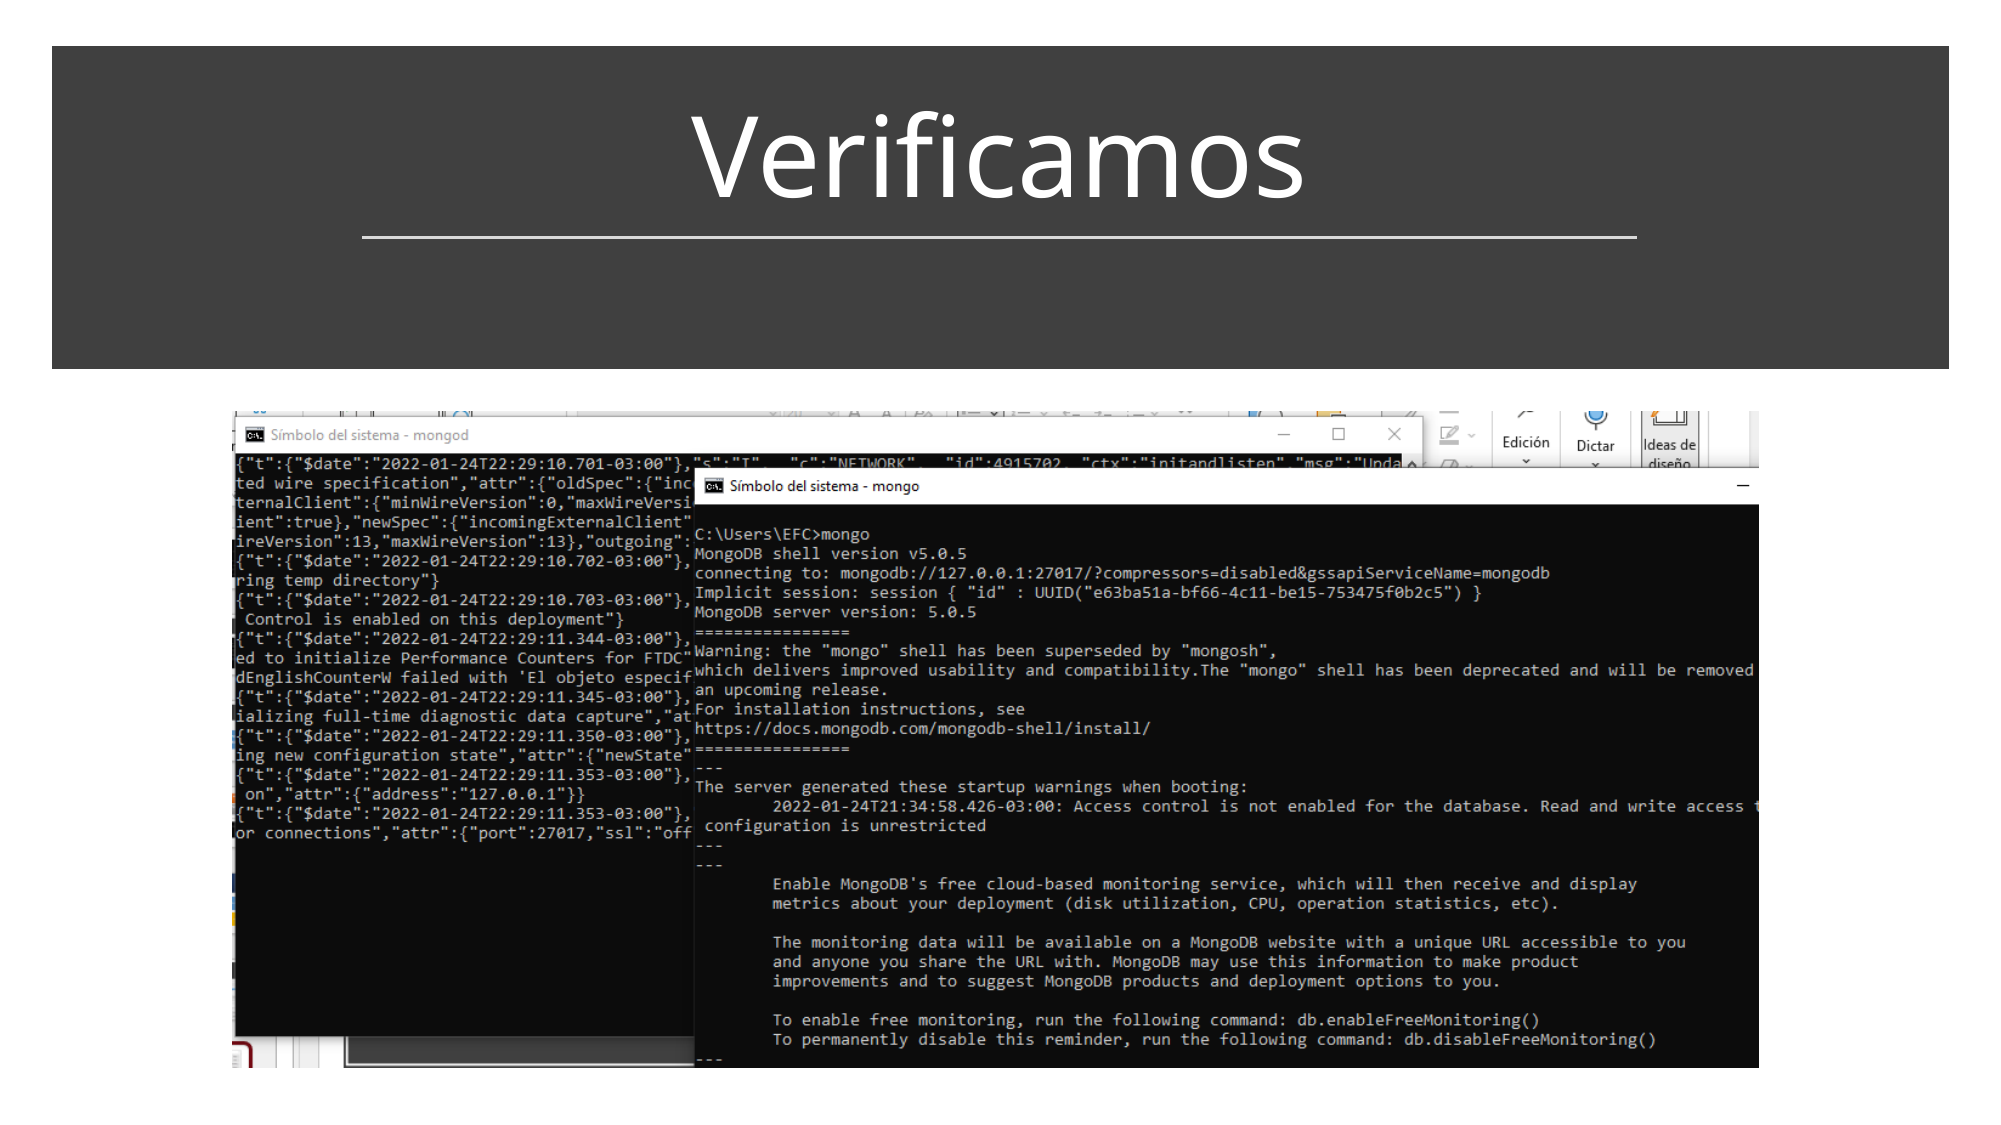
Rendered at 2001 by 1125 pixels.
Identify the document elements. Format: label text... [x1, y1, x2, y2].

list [232, 411, 1759, 1068]
text_box [61, 55, 1939, 360]
title Verificamos [86, 76, 1914, 230]
